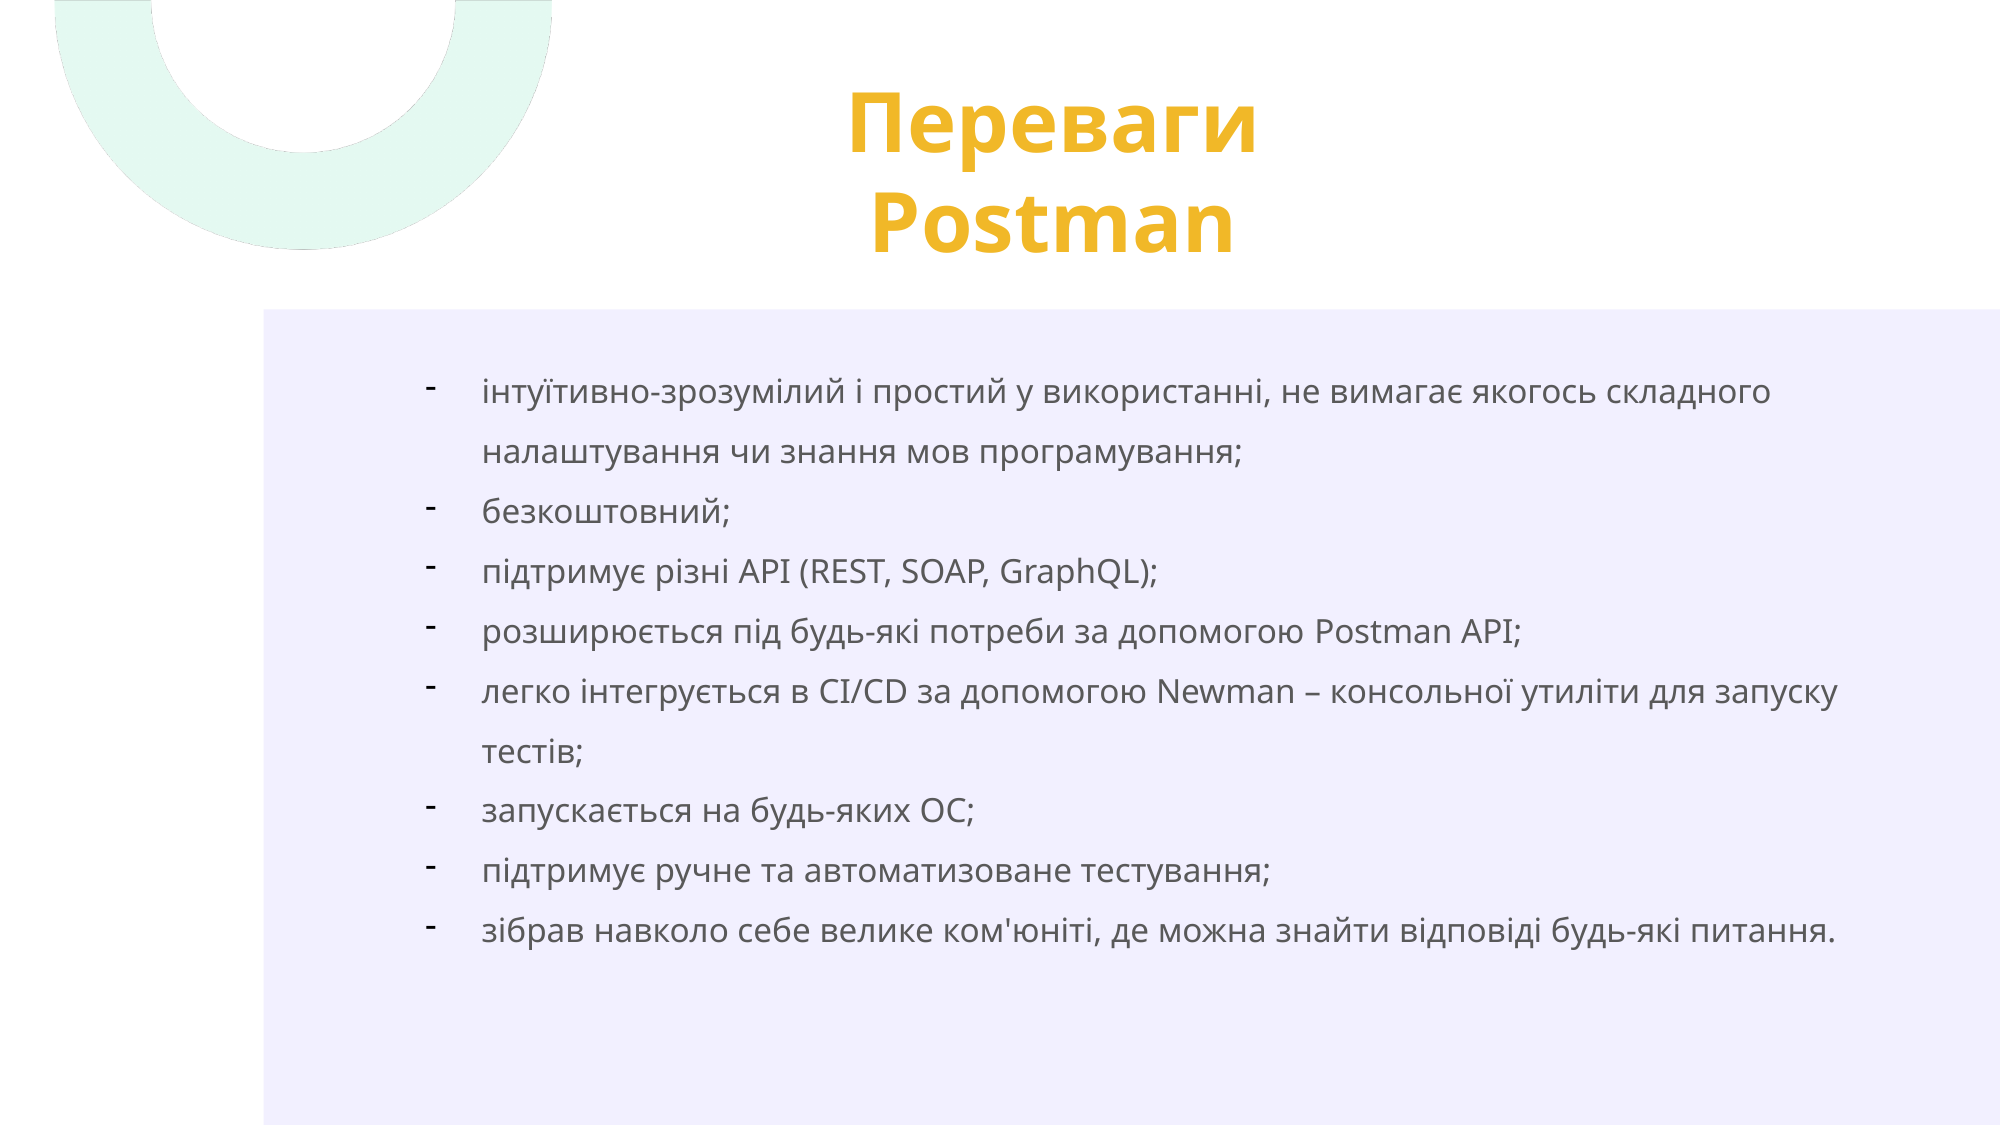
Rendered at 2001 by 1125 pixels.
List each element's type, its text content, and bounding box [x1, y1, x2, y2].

text_box Переваги Postman [637, 62, 1469, 187]
picture [55, 0, 551, 374]
text_box інтуїтивно-зрозумілий і простий у використанні, не вимагає якогось складного налаштування чи знання мов програмування; безкоштовний; підтримує різні API (REST, SOAP, GraphQL); розширюється під будь-які потреби за допомогою Postman API; легко інтегрується в CI/CD за допомогою Newman – консольної утиліти для запуску тестів; запускається на будь-яких ОС; підтримує ручне та автоматизоване тестування; зібрав навколо себе велике ком'юніті, де можна знайти відповіді будь-які питання. [410, 335, 1873, 1063]
text_box [263, 309, 2000, 1125]
